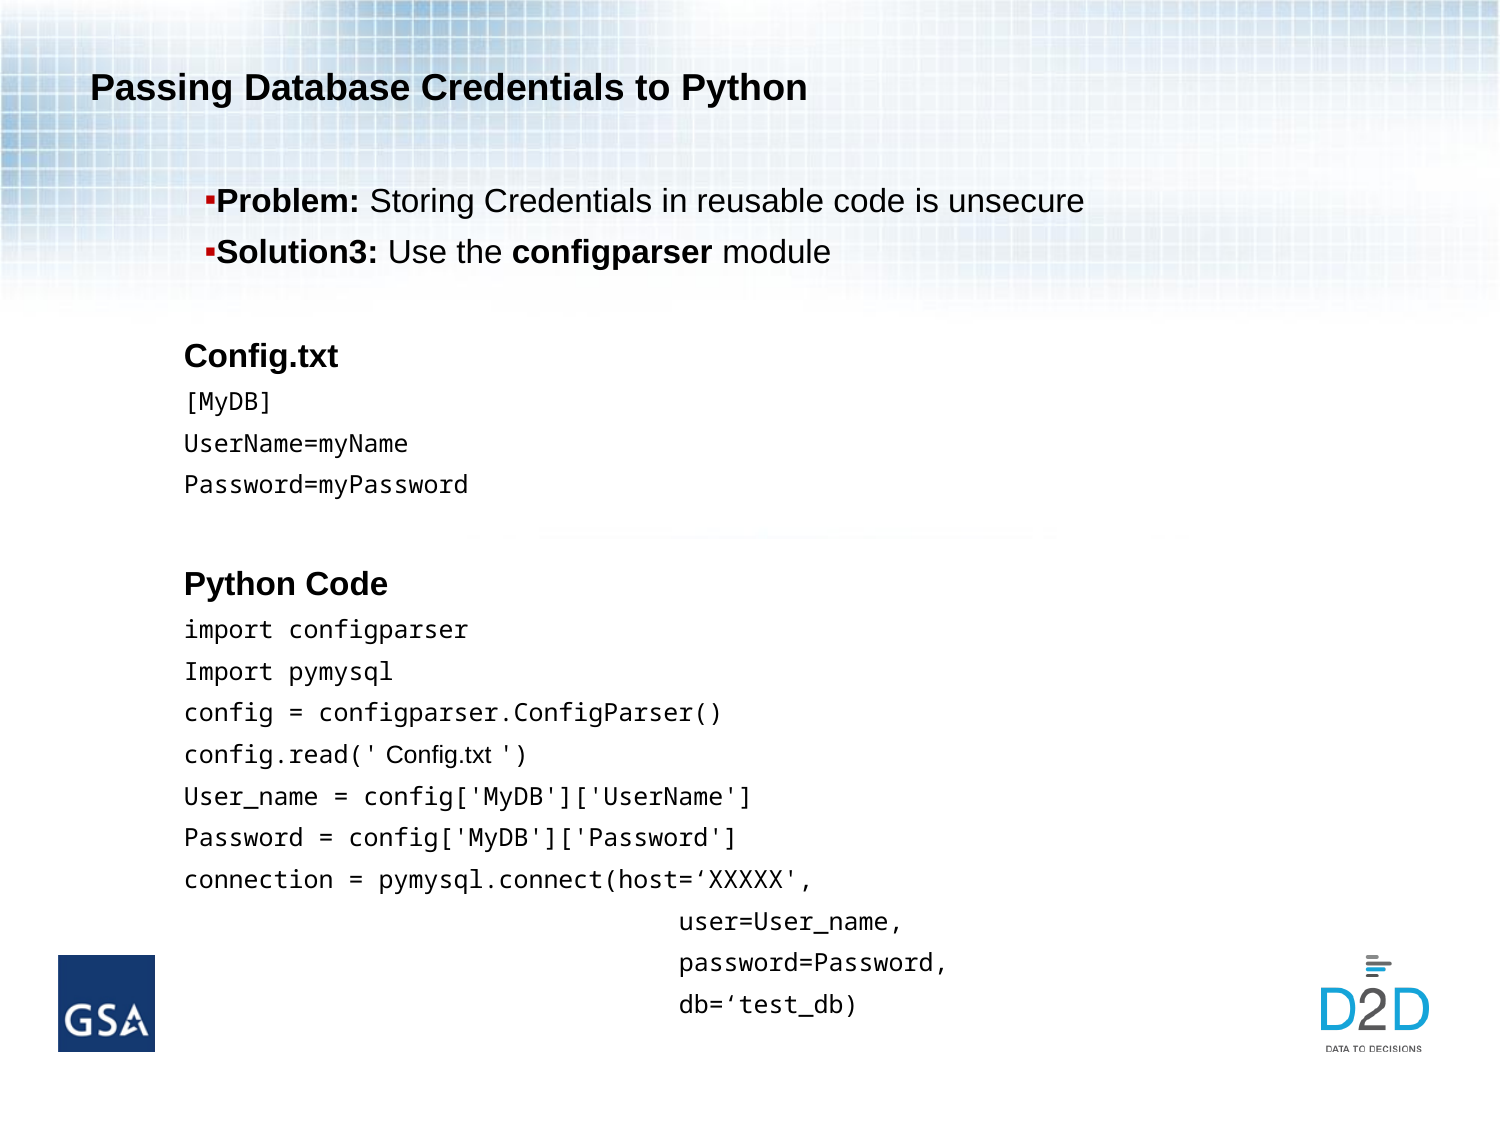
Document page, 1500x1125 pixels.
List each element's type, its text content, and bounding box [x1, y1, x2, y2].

picture [1310, 955, 1440, 1052]
picture [58, 955, 155, 1052]
picture [0, 0, 1500, 539]
list Problem: Storing Credentials in reusable code is unsecure Solution3: Use the configparser module Config.txt [MyDB] UserName=myName Password=myPassword Python Code import configparser Import pymysql config = configparser.ConfigParser() config.read(' Config.txt ') User_name = config['MyDB']['UserName'] Password = config['MyDB']['Password'] connection = pymysql.connect(host=‘XXXXX', user=User_name, password=Password, db=‘test_db) [112, 164, 1388, 939]
title Passing Database Credentials to Python [75, 30, 1425, 141]
